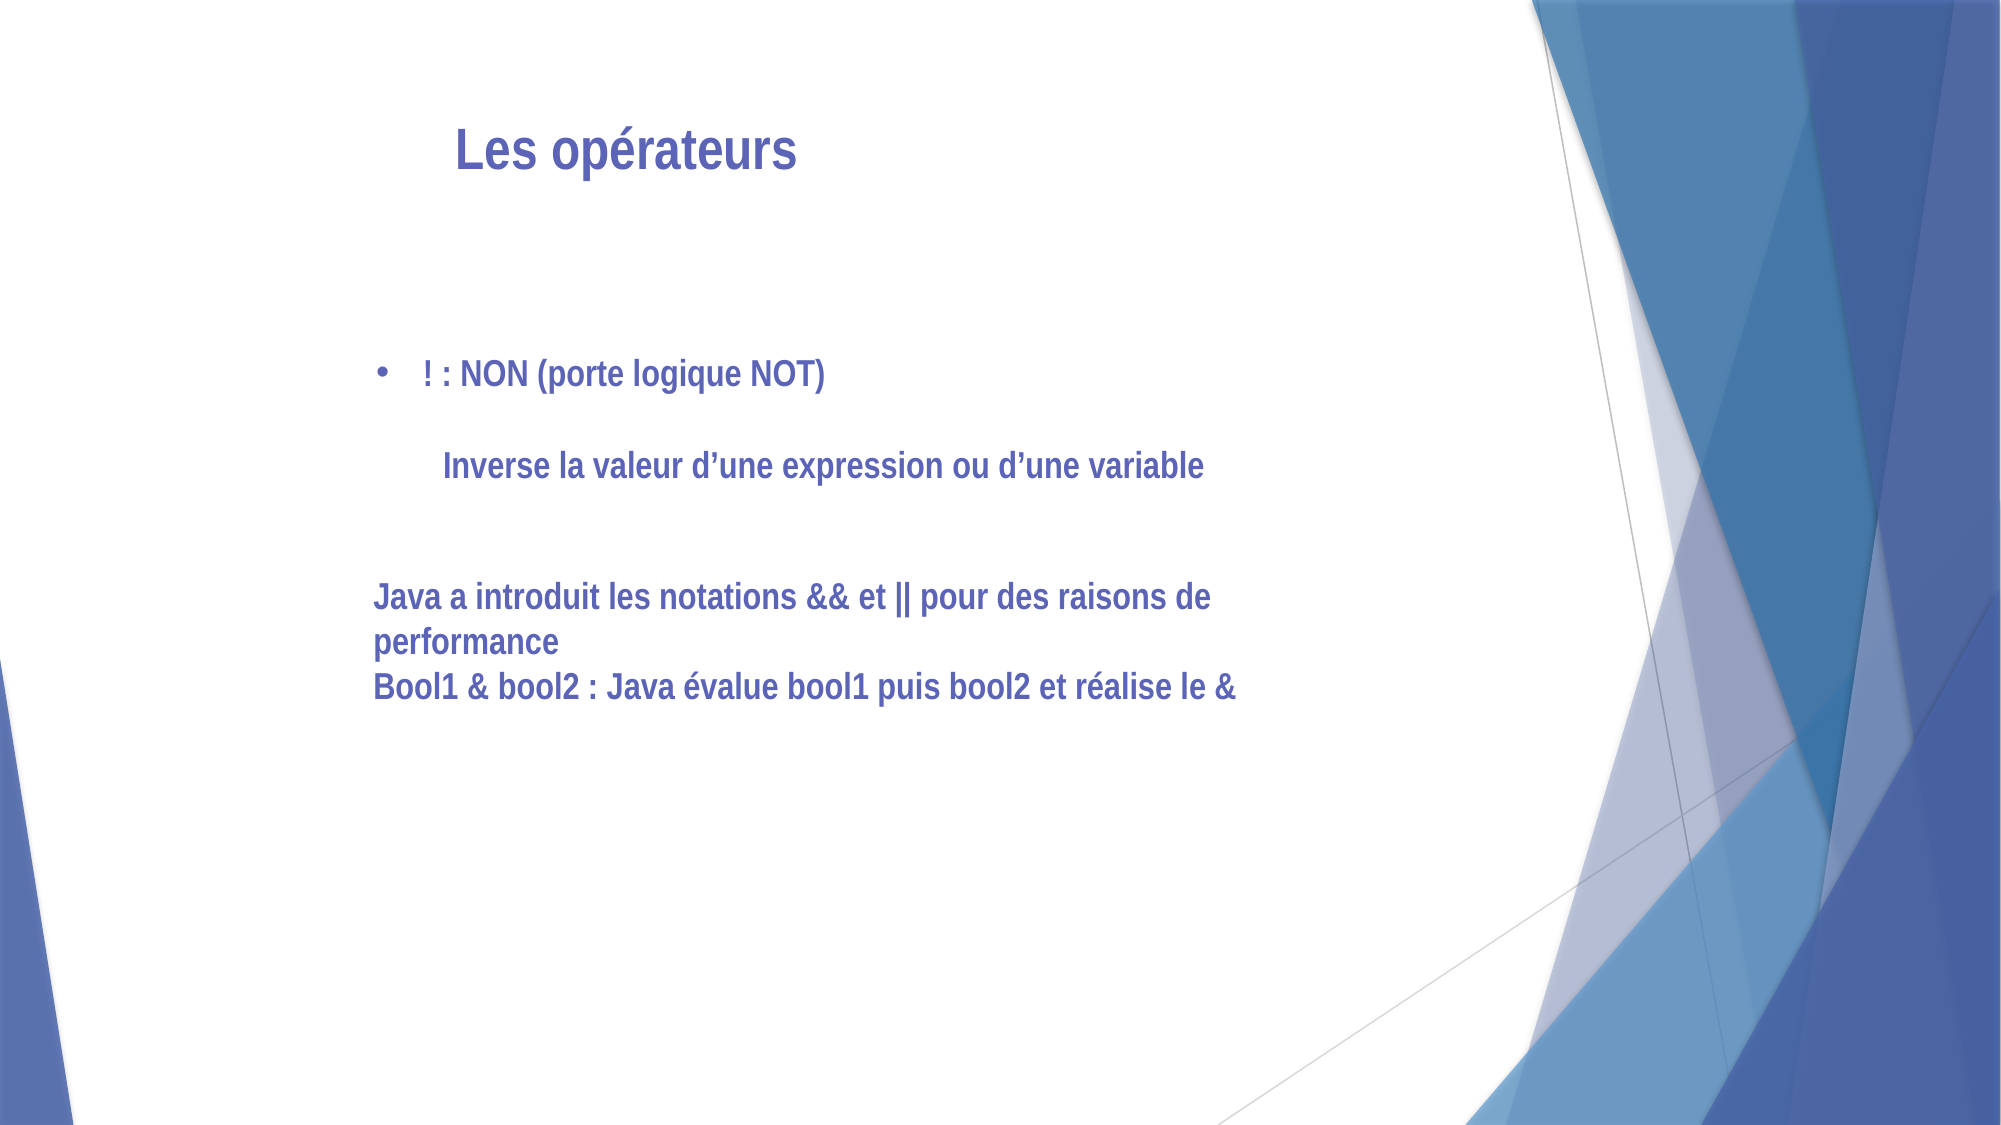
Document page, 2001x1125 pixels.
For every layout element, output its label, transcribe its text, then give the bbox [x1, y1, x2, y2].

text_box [358, 346, 1226, 496]
text_box Les opérateurs [126, 111, 1127, 190]
text_box Java a introduit les notations && et || pour des raisons de performance Bool1 & bool2 : Java évalue bool1 puis bool2 et réalise le & [358, 564, 1399, 805]
